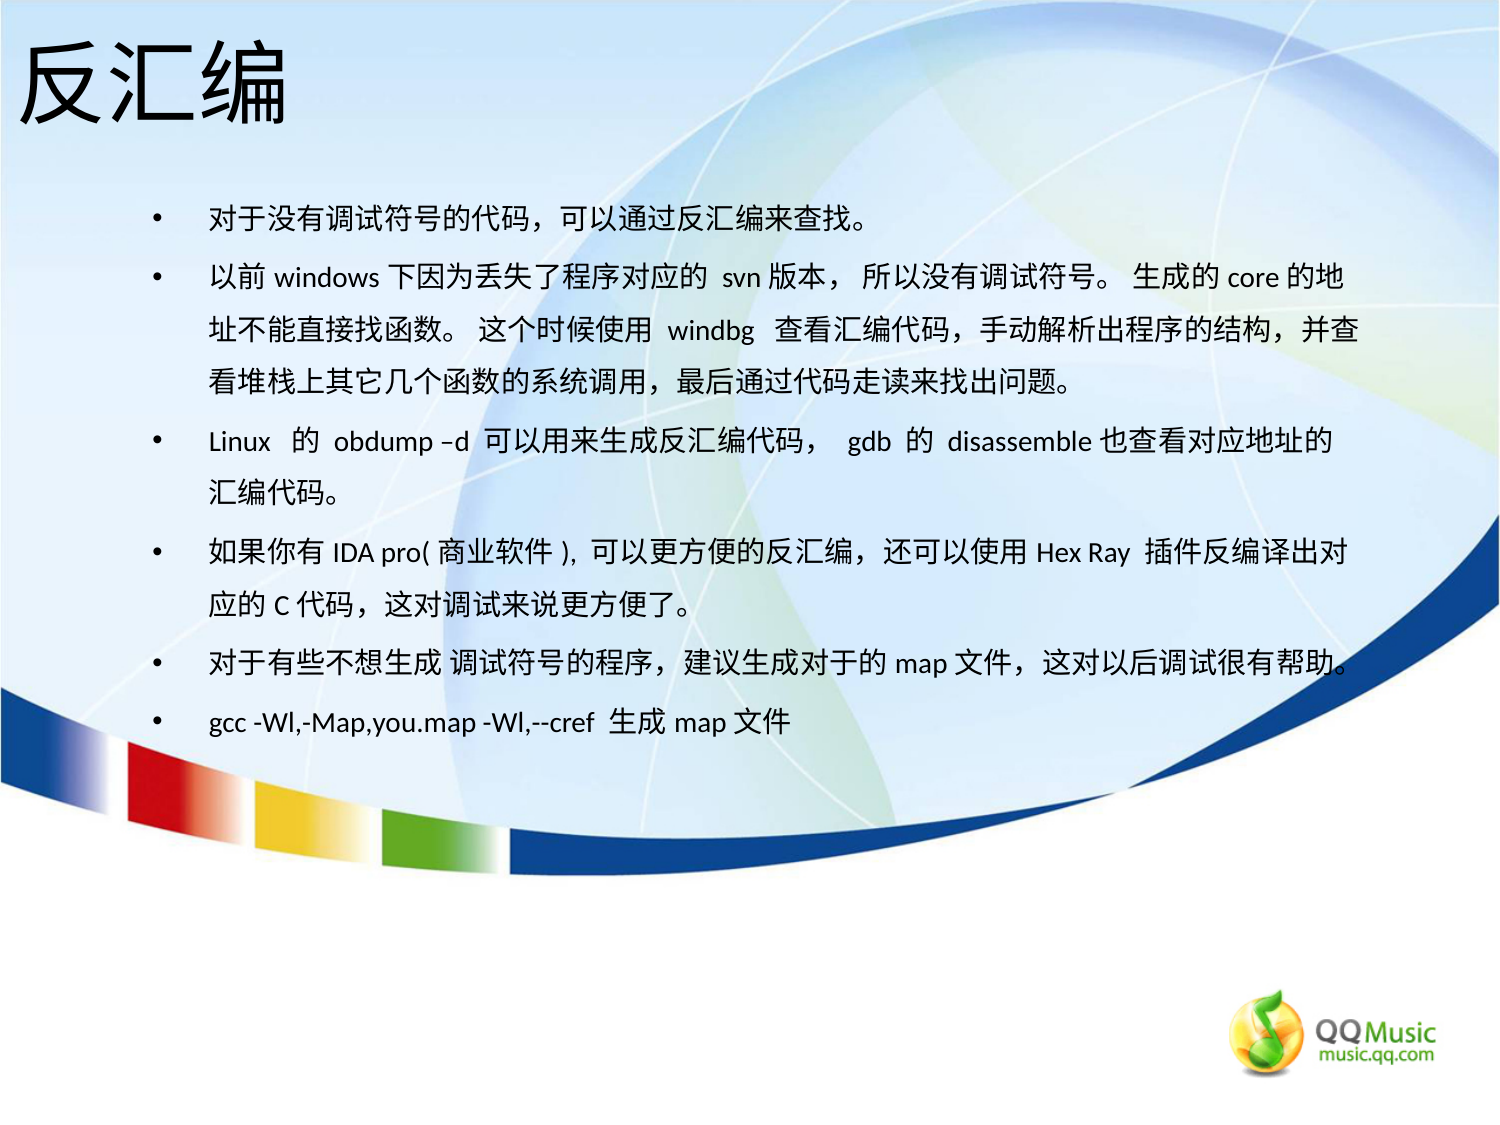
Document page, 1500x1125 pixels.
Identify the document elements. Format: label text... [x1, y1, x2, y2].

title 反汇编 [0, 12, 1288, 150]
list 对于没有调试符号的代码，可以通过反汇编来查找。 以前windows下因为丢失了程序对应的 svn版本， 所以没有调试符号。 生成的core的地址不能直接找函数。 这个时候使用 windbg 查看汇编代码，手动解析出程序的结构，并查看堆栈上其它几个函数的系统调用，最后通过代码走读来找出问题。 Linux 的 obdump –d 可以用来生成反汇编代码， gdb 的 disassemble也查看对应地址的汇编代码。 如果你有IDA pro(商业软件), 可以更方便的反汇编，还可以使用Hex Ray 插件反编译出对应的C代码，这对调试来说更方便了。 对于有些不想生成 调试符号的程序，建议生成对于的map文件，这对以后调试很有帮助。 gcc -Wl,-Map,you.map -Wl,--cref 生成map文件 [137, 174, 1375, 963]
picture [0, 0, 1500, 1125]
